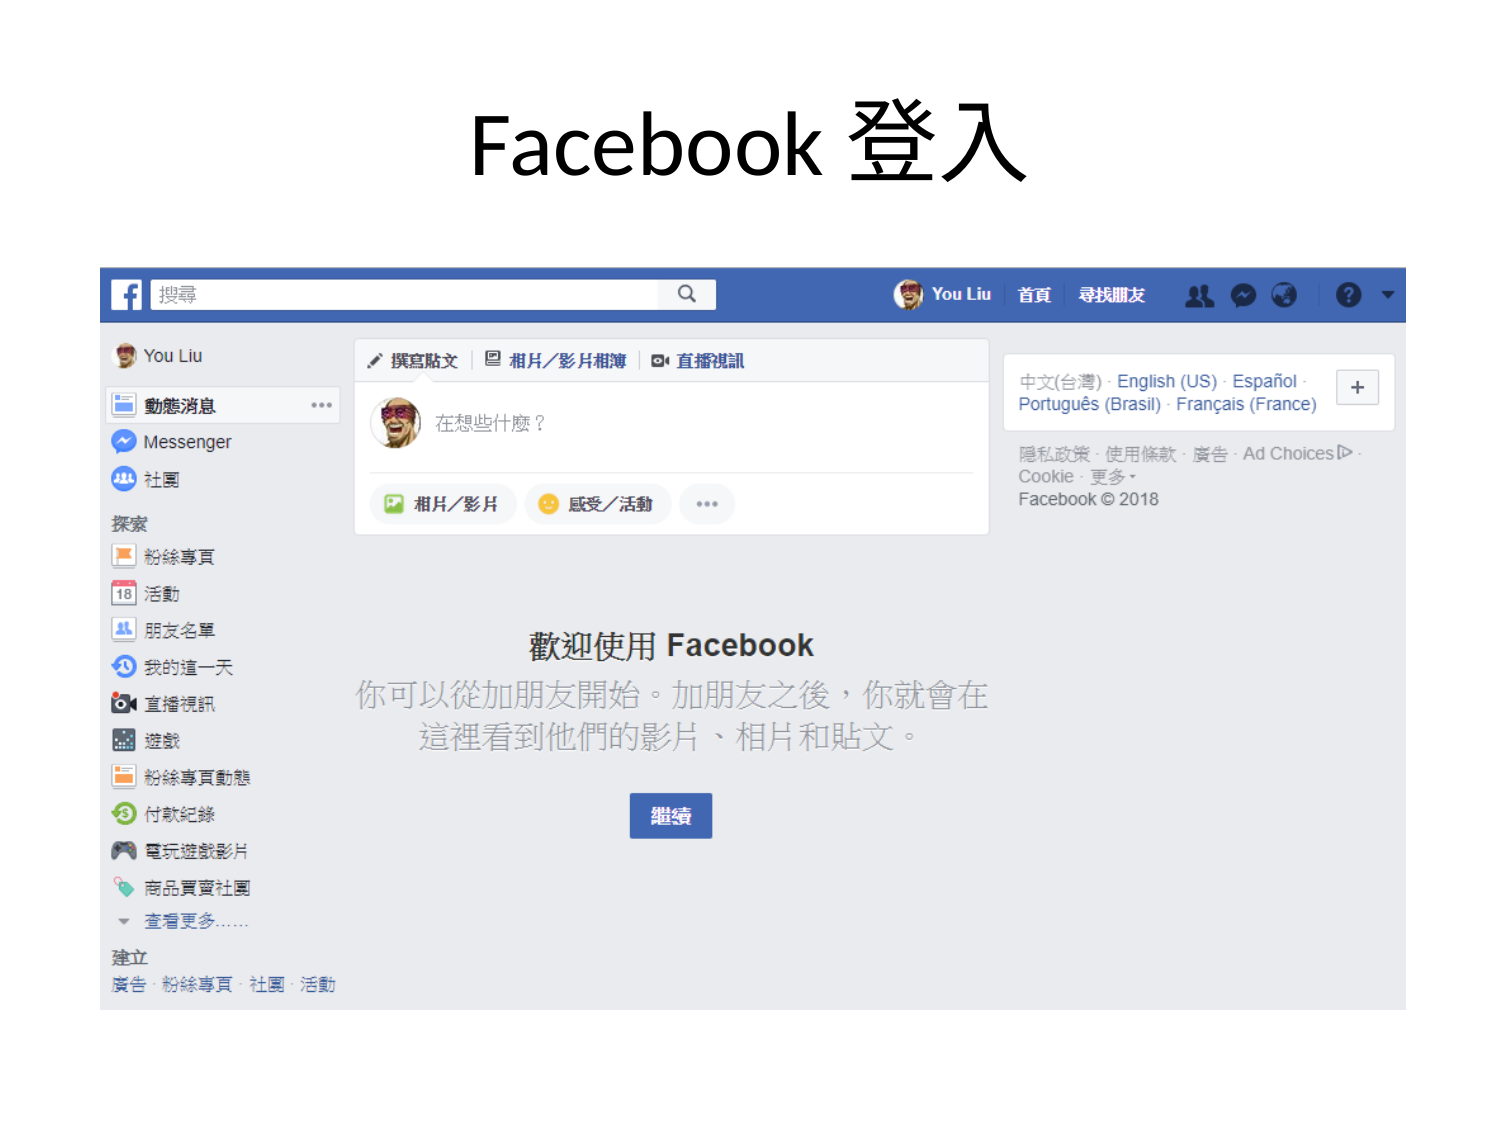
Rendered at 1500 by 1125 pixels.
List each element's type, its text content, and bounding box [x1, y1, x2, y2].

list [100, 266, 1406, 1010]
title Facebook登入 [75, 45, 1425, 233]
